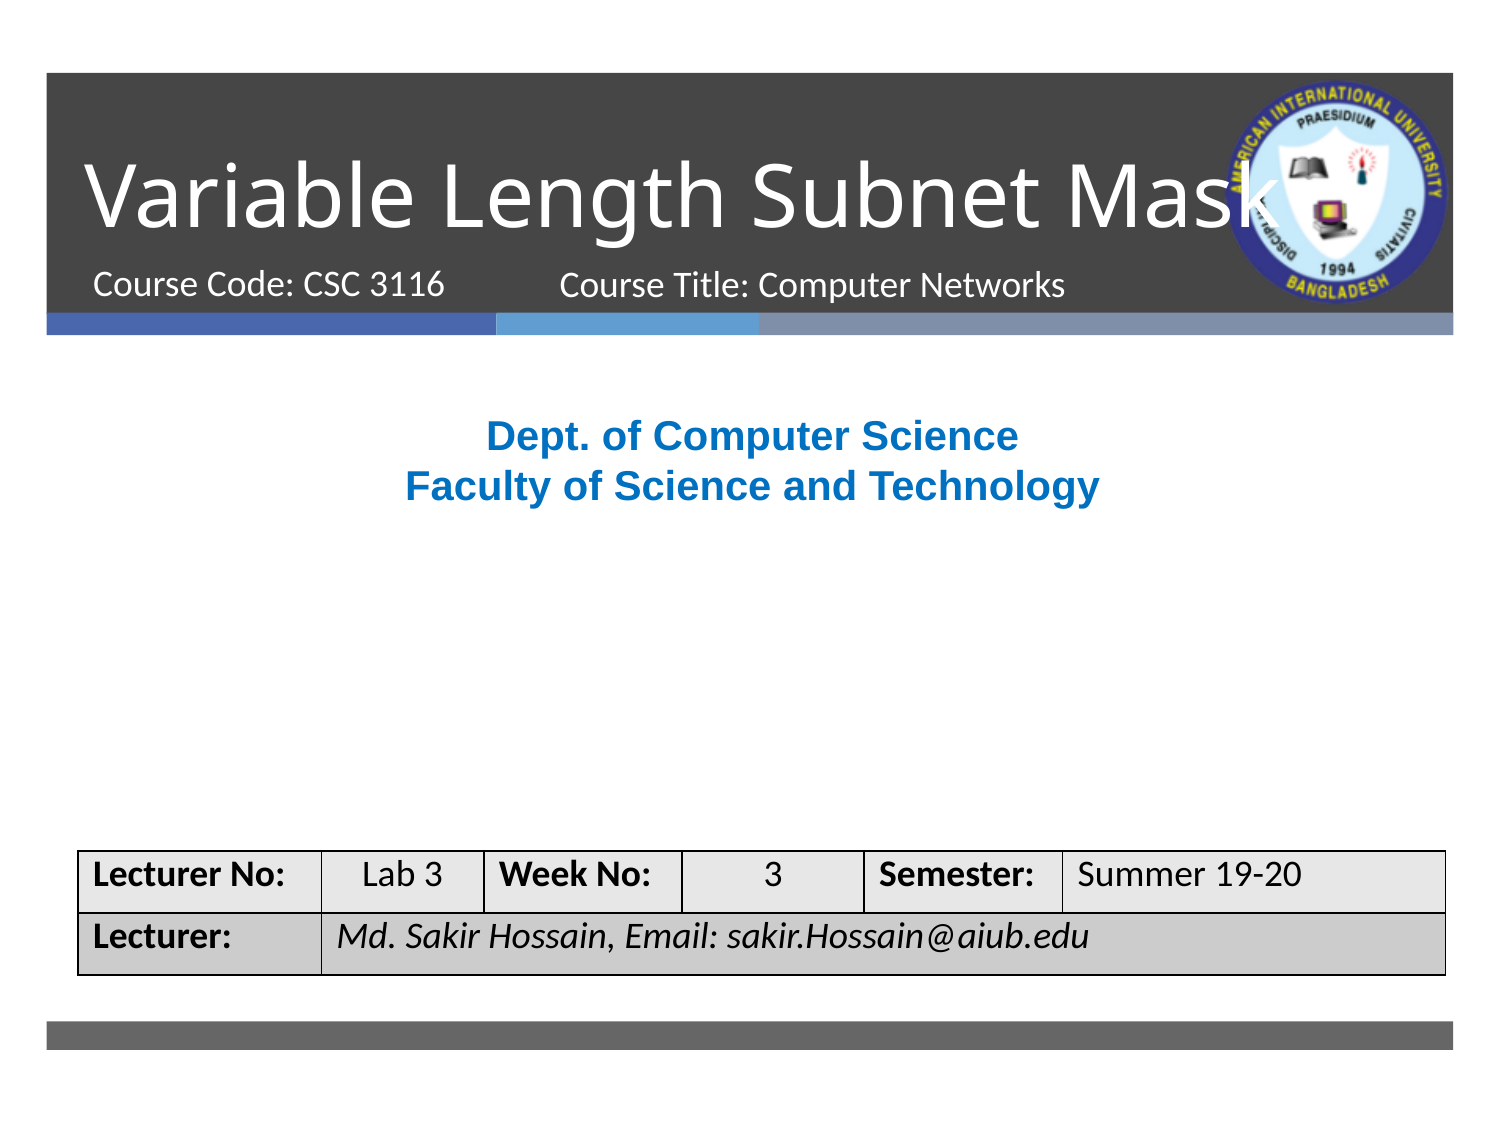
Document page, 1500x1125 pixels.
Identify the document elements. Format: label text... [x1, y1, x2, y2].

table_header Lecturer No: [79, 852, 321, 912]
table_header Week No: [485, 852, 681, 912]
table_header Summer 19-20 [1063, 852, 1445, 912]
table_cell Md. Sakir Hossain, Email: sakir.Hossain@aiub.edu [322, 914, 1445, 974]
table_header 3 [683, 852, 863, 912]
table_cell Lecturer: [79, 914, 321, 974]
text_box Dept. of Computer Science Faculty of Science and Technology [12, 401, 1493, 517]
picture [1228, 75, 1454, 310]
table_header Semester: [865, 852, 1062, 912]
text_box Course Title: Computer Networks [544, 252, 1228, 332]
subtitle Course Code: CSC 3116 [78, 251, 536, 331]
table_header Lab 3 [322, 852, 483, 912]
title Variable Length Subnet Mask [69, 73, 1351, 253]
